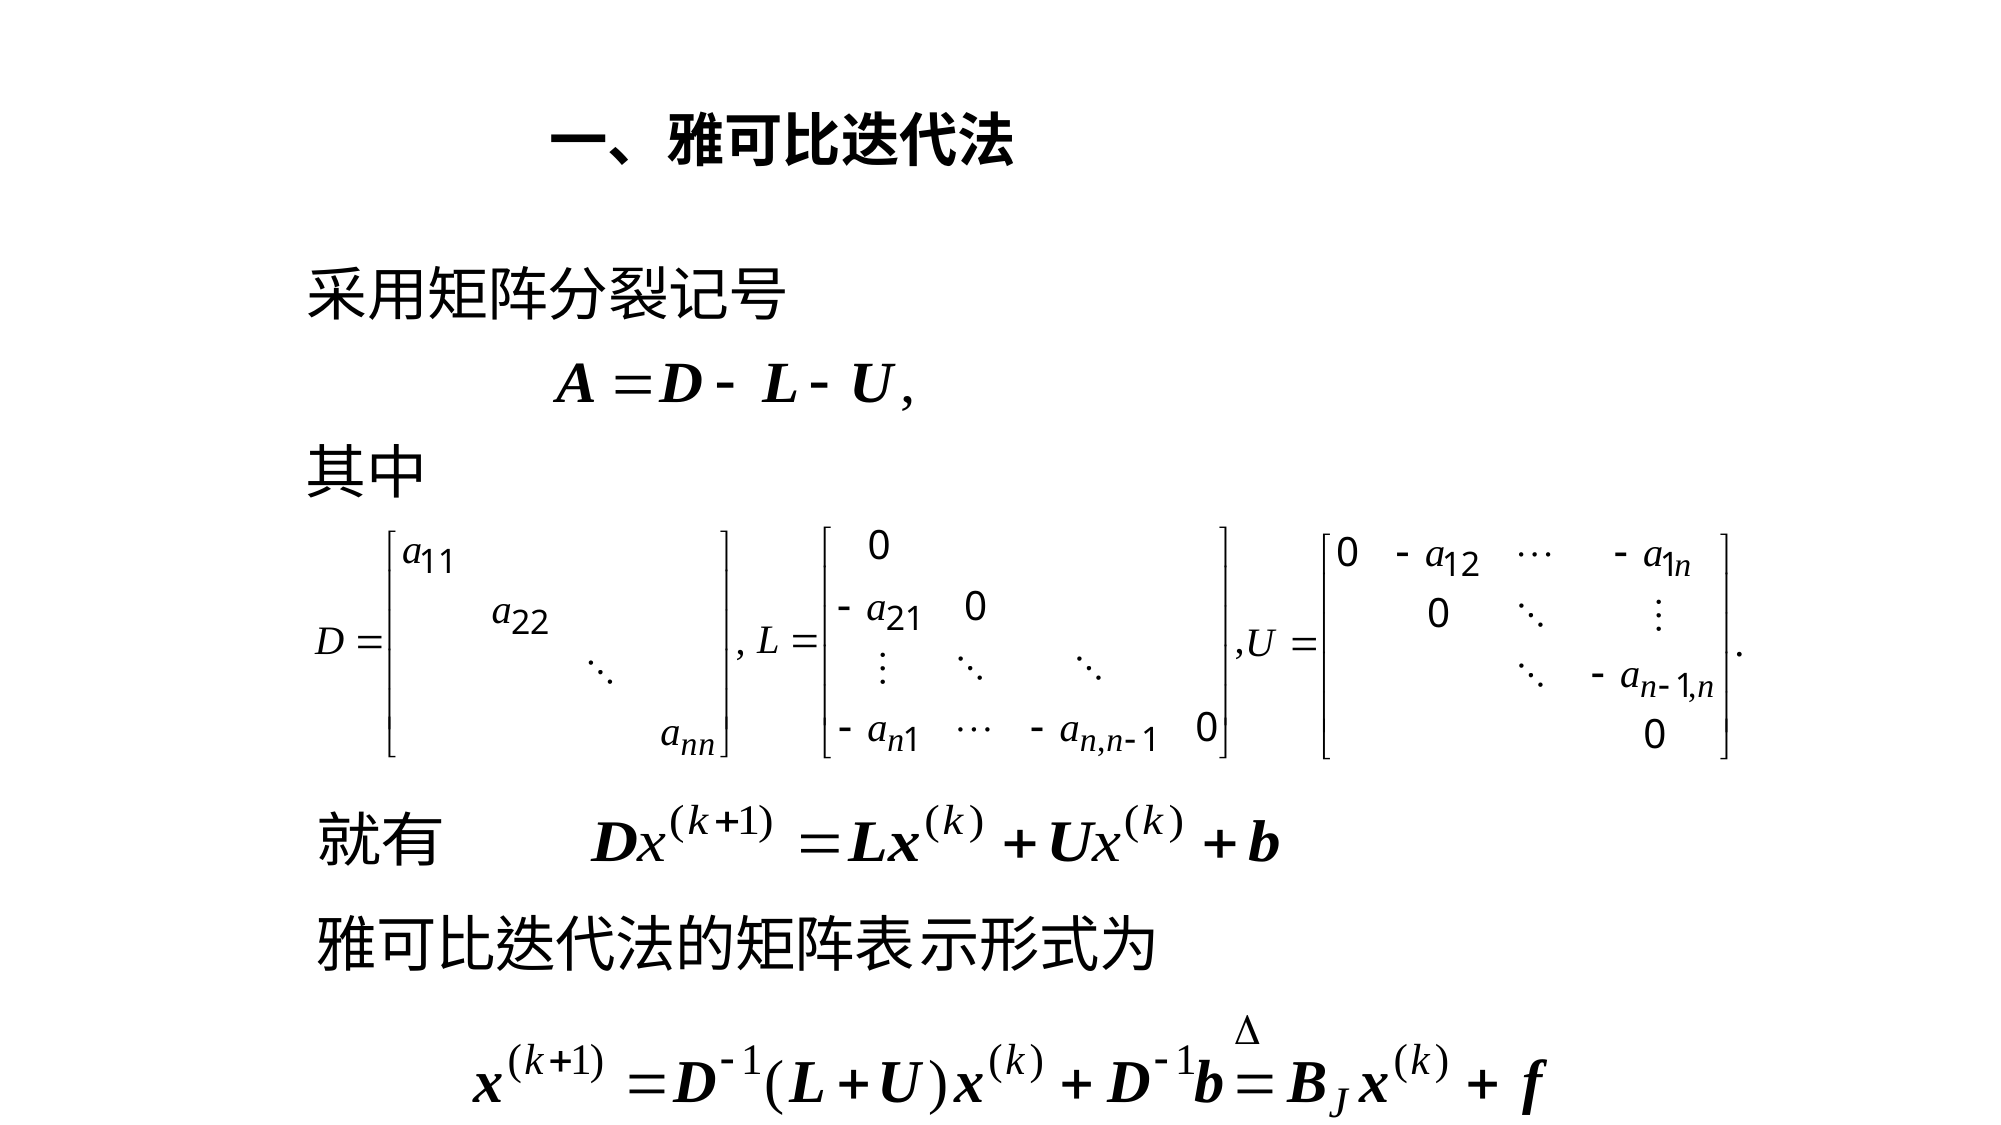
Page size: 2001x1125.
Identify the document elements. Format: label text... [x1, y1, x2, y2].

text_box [753, 523, 1267, 763]
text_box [314, 798, 1304, 874]
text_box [304, 261, 918, 503]
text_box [311, 526, 759, 763]
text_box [314, 910, 1559, 1124]
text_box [1246, 530, 1745, 763]
text_box 一、雅可比迭代法 [535, 81, 1150, 171]
